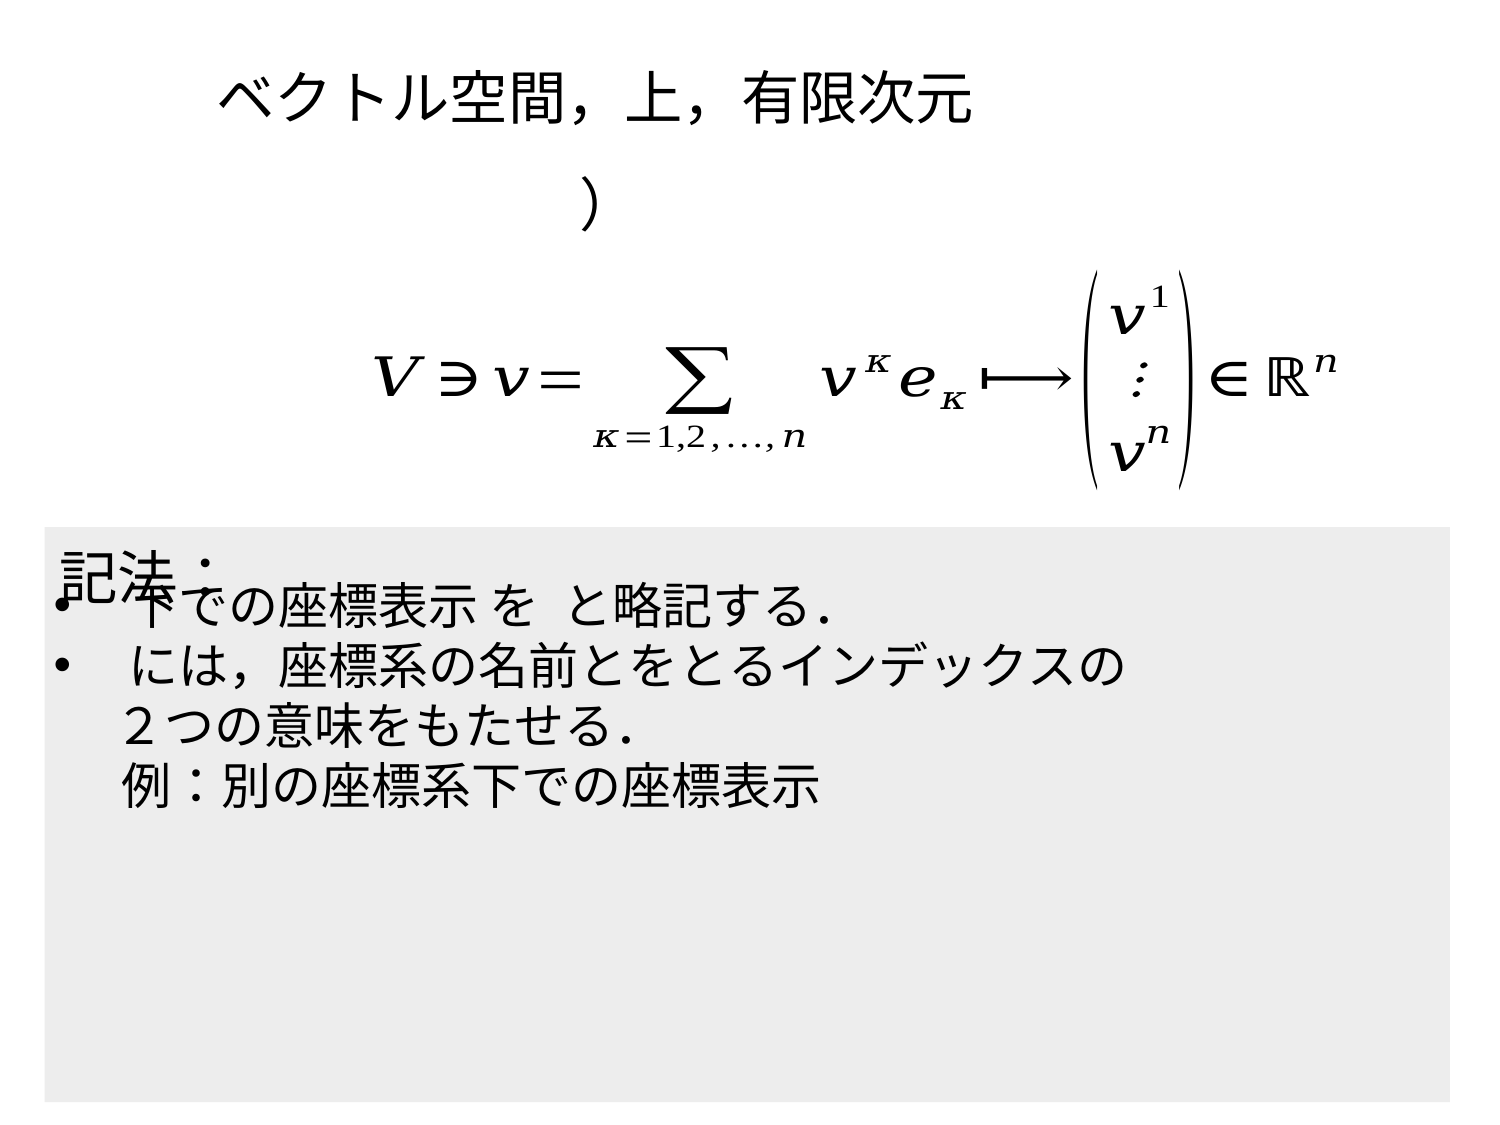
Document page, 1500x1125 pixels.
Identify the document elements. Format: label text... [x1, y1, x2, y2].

text_box 記法： [59, 541, 235, 612]
text_box [44, 527, 1450, 1103]
